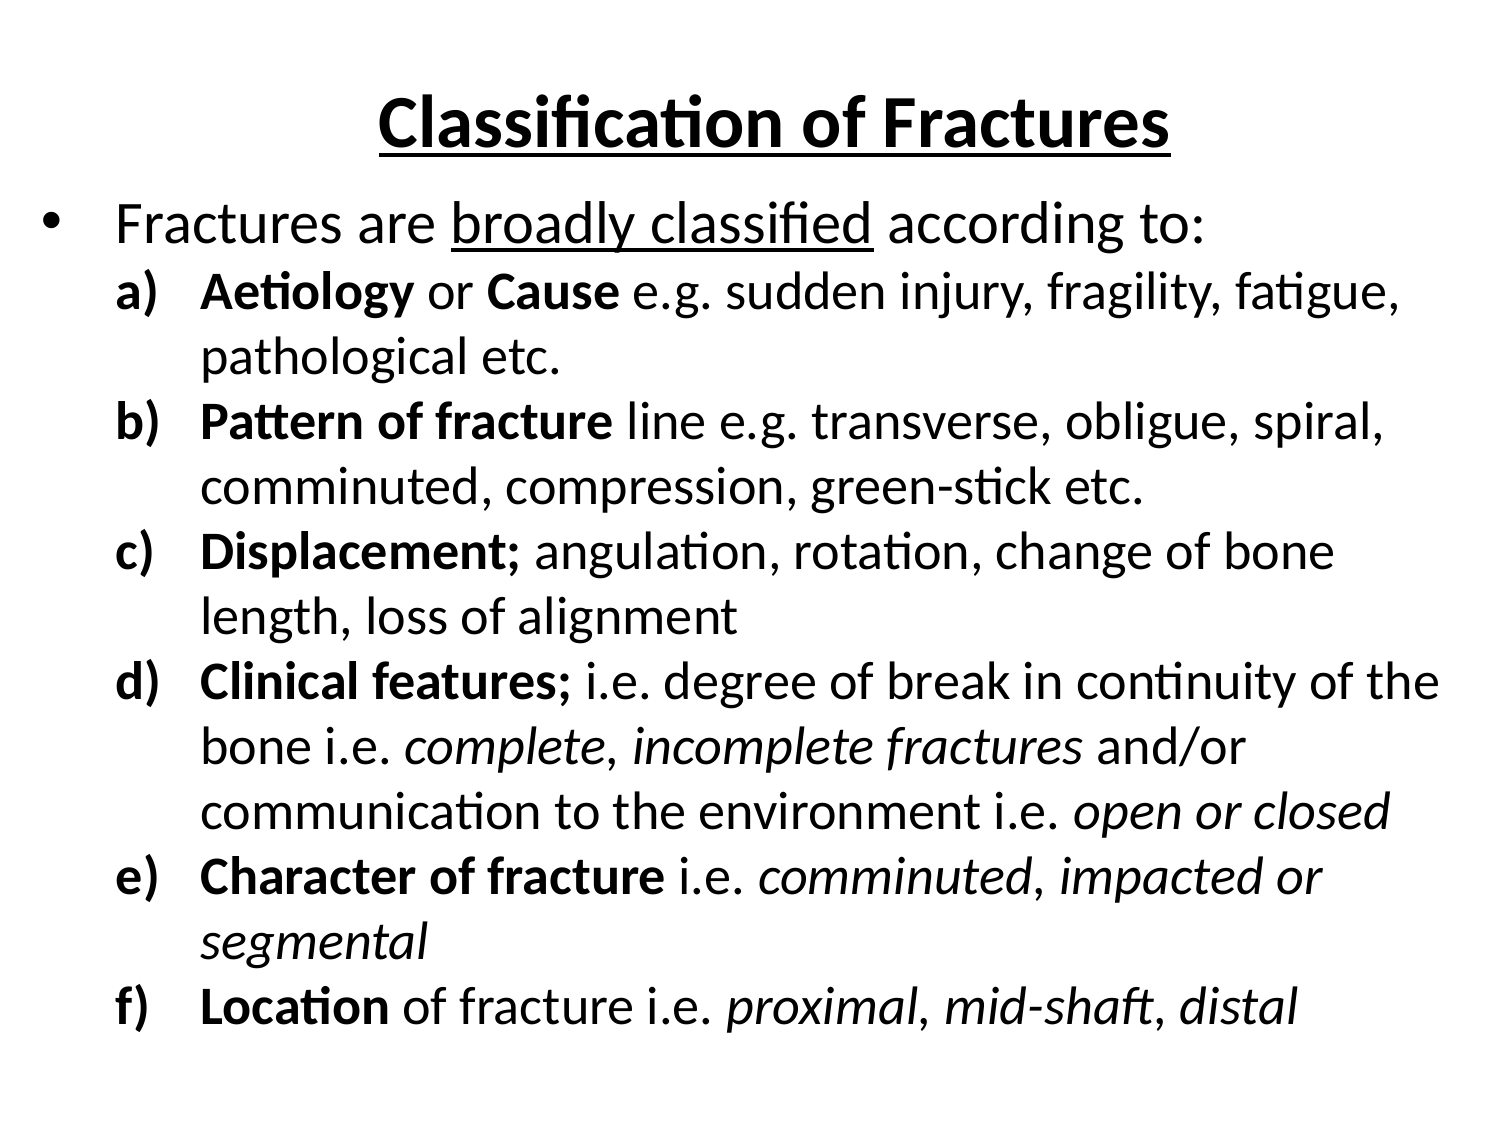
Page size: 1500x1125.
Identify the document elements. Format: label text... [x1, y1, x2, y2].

text_box Classification of Fractures [212, 65, 1338, 171]
text_box Fractures are broadly classified according to: Aetiology or Cause e.g. sudden injury, fragility, fatigue, pathological etc. Pattern of fracture line e.g. transverse, obligue, spiral, comminuted, compression, green-stick etc. Displacement; angulation, rotation, change of bone length, loss of alignment Clinical features; i.e. degree of break in continuity of the bone i.e. complete, incomplete fractures and/or communication to the environment i.e. open or closed Character of fracture i.e. comminuted, impacted or segmental Location of fracture i.e. proximal, mid-shaft, distal [26, 175, 1477, 1043]
